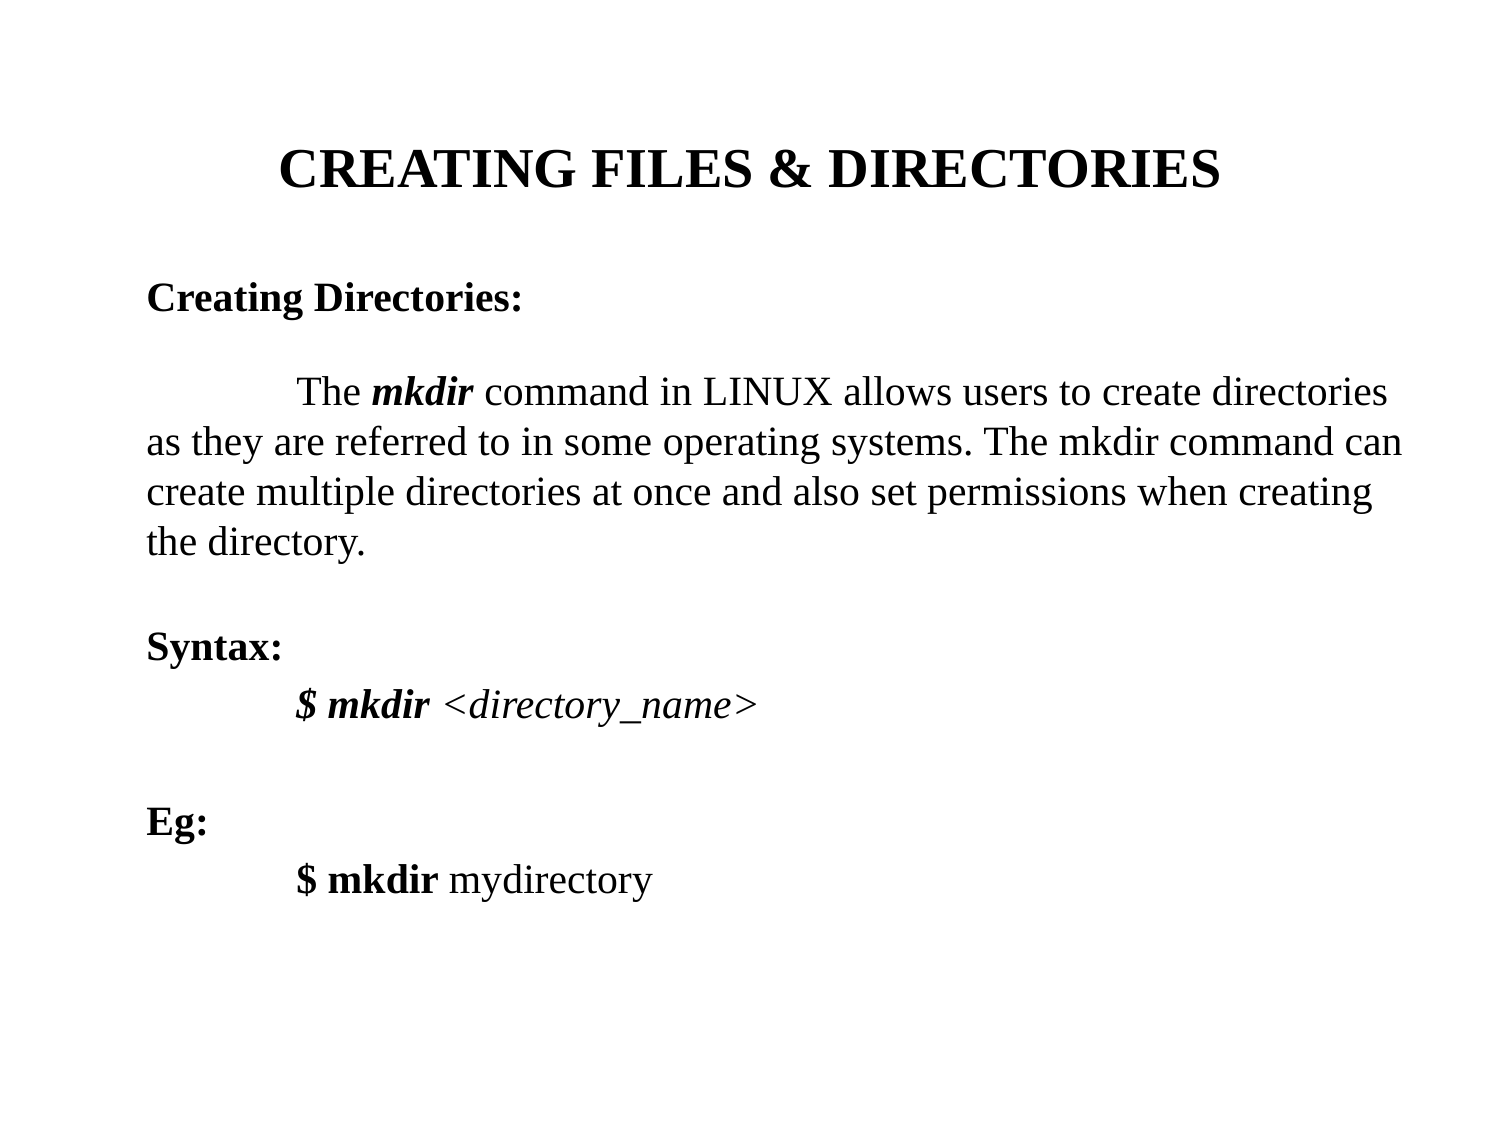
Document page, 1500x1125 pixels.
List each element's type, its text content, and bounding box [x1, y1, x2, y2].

list Creating Directories: The mkdir command in LINUX allows users to create directories as they are referred to in some operating systems. The mkdir command can create multiple directories at once and also set permissions when creating the directory. Syntax: $ mkdir <directory_name> Eg: $ mkdir mydirectory [75, 262, 1425, 1005]
title CREATING FILES & DIRECTORIES [75, 99, 1425, 230]
